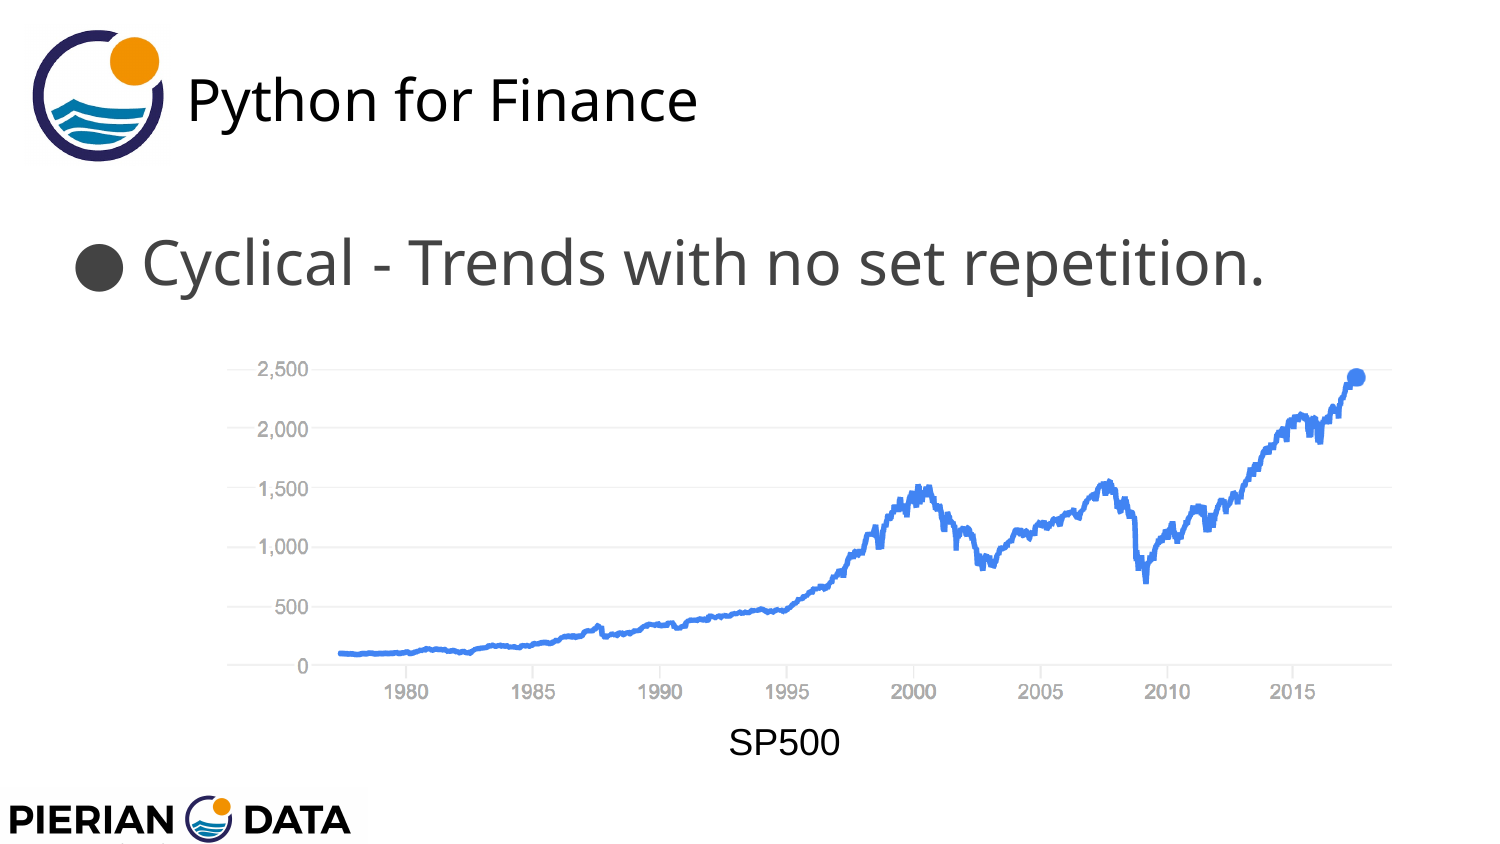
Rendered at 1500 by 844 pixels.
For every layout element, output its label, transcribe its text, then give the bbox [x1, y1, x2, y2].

picture [24, 24, 172, 167]
title Python for Finance [176, 48, 1449, 143]
picture [0, 787, 368, 844]
text_box SP500 [452, 727, 1116, 760]
list Cyclical - Trends with no set repetition. [51, 196, 1449, 757]
picture [227, 296, 1393, 719]
